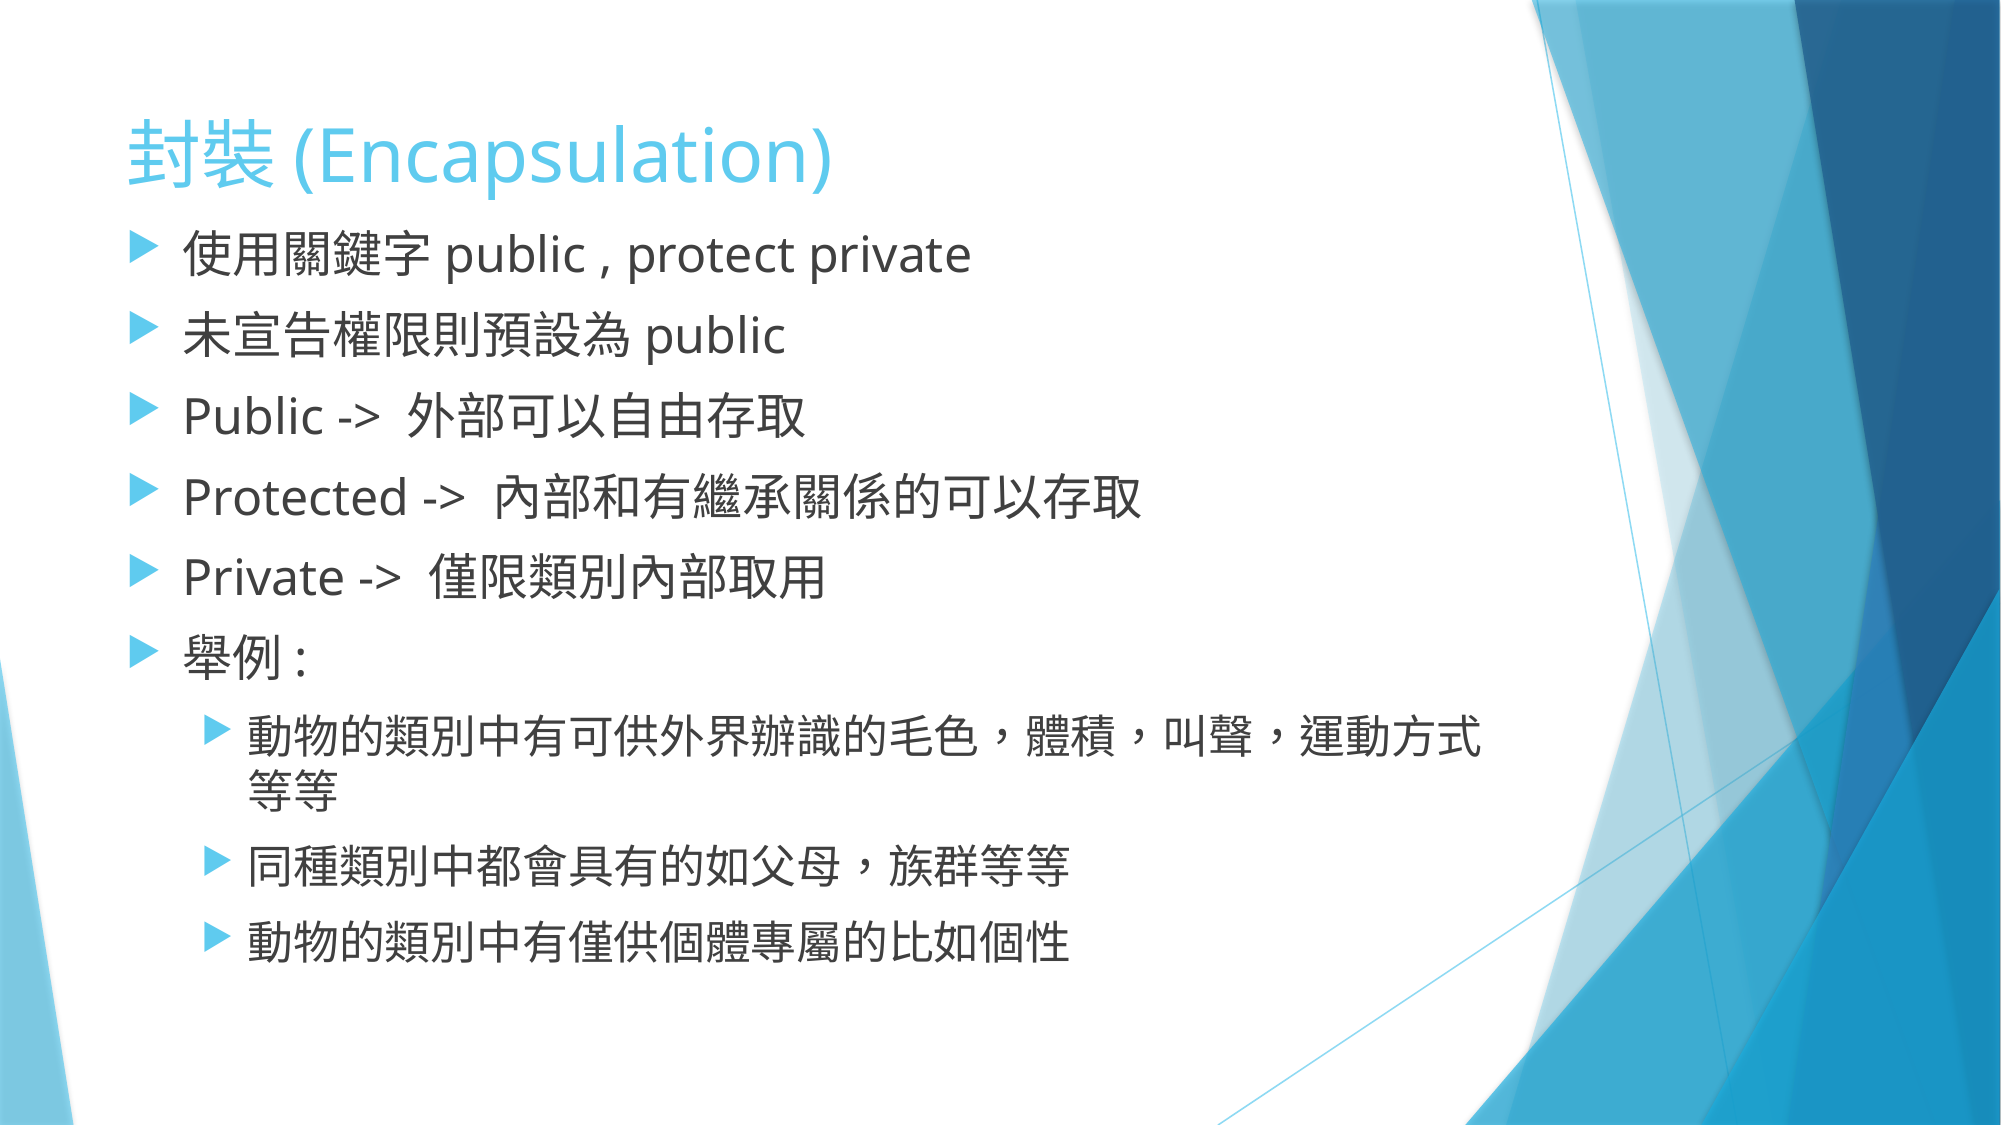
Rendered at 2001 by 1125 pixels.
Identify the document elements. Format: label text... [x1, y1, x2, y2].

list 使用關鍵字public , protect private 未宣告權限則預設為public Public -> 外部可以自由存取 Protected -> 內部和有繼承關係的可以存取 Private -> 僅限類別內部取用 舉例: 動物的類別中有可供外界辦識的毛色，體積，叫聲，運動方式等等 同種類別中都會具有的如父母，族群等等 動物的類別中有僅供個體專屬的比如個性 [111, 214, 1522, 991]
title 封裝(Encapsulation) [111, 99, 1522, 214]
